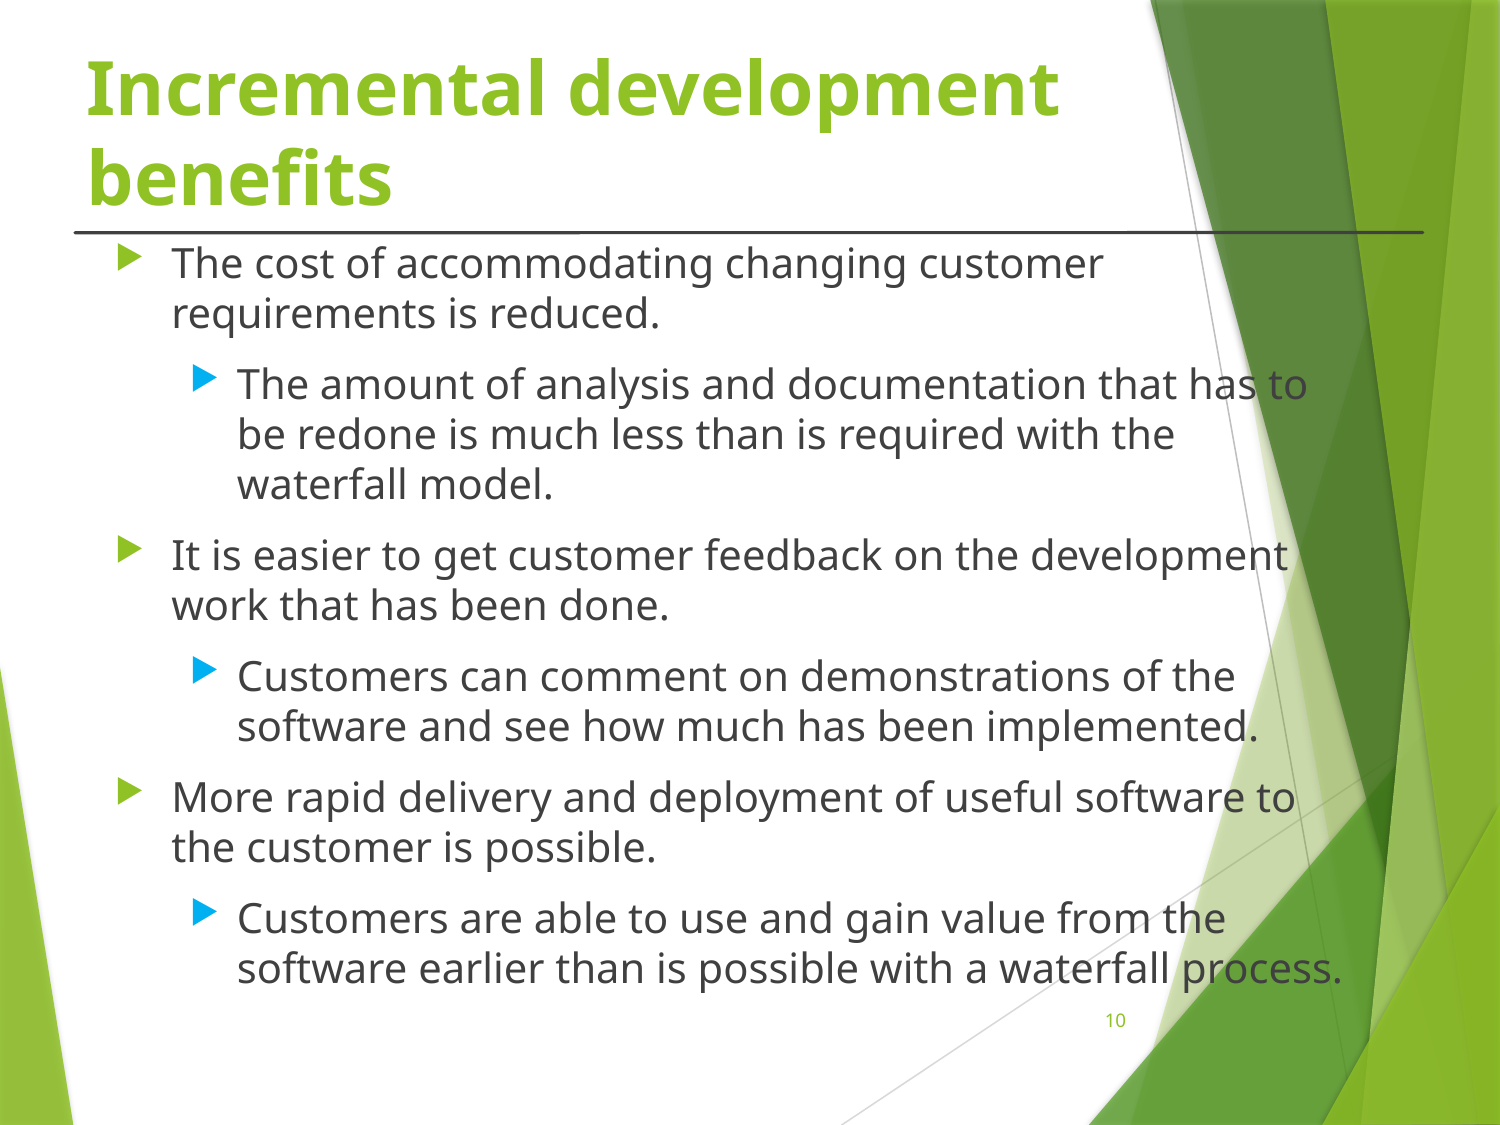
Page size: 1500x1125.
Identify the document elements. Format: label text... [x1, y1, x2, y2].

slide_number 10 [1057, 991, 1142, 1051]
list The cost of accommodating changing customer requirements is reduced. The amount of analysis and documentation that has to be redone is much less than is required with the waterfall model. It is easier to get customer feedback on the development work that has been done. Customers can comment on demonstrations of the software and see how much has been implemented. More rapid delivery and deployment of useful software to the customer is possible. Customers are able to use and gain value from the software earlier than is possible with a waterfall process. [99, 229, 1361, 1027]
title Incremental development benefits [71, 33, 1272, 250]
